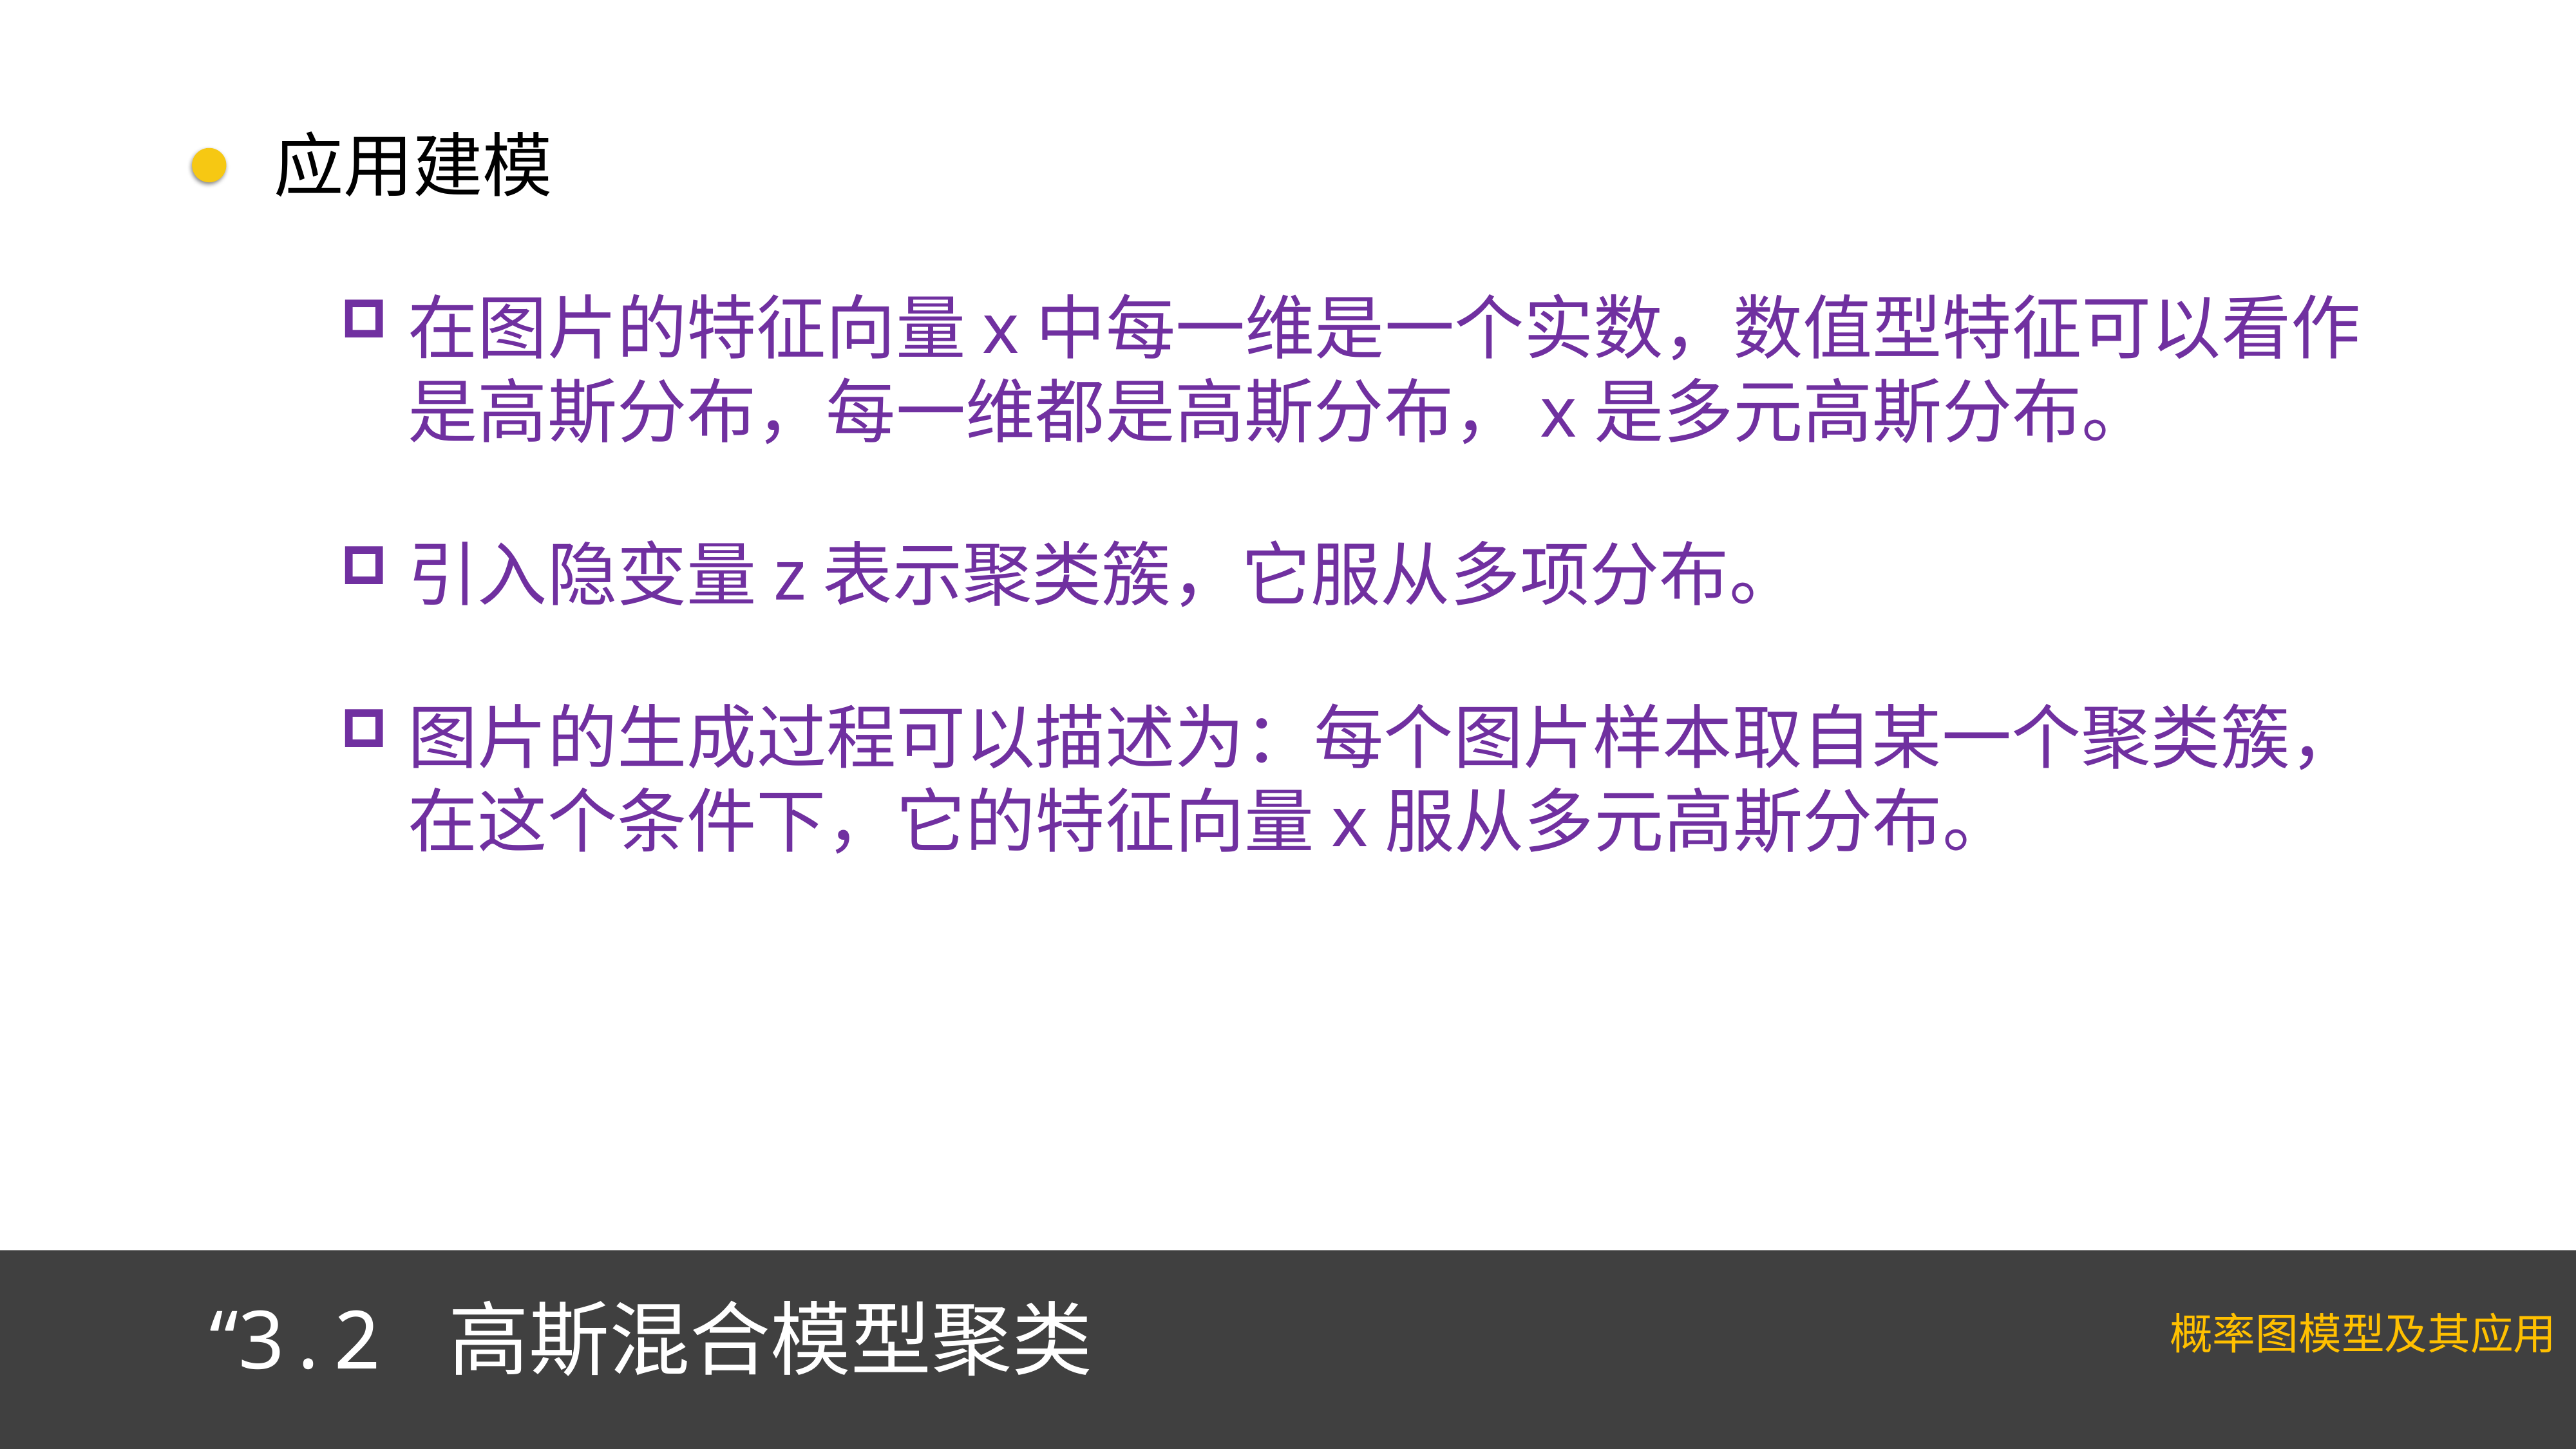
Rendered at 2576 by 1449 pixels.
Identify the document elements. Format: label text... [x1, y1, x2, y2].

text_box [192, 147, 227, 183]
list 应用建模 在图片的特征向量x中每一维是一个实数，数值型特征可以看作是高斯分布，每一维都是高斯分布，x是多元高斯分布。 引入隐变量z表示聚类簇，它服从多项分布。 图片的生成过程可以描述为：每个图片样本取自某一个聚类簇，在这个条件下，它的特征向量x服从多元高斯分布。 [268, 115, 2398, 1184]
title “3.2 高斯混合模型聚类 [204, 1194, 1392, 1449]
